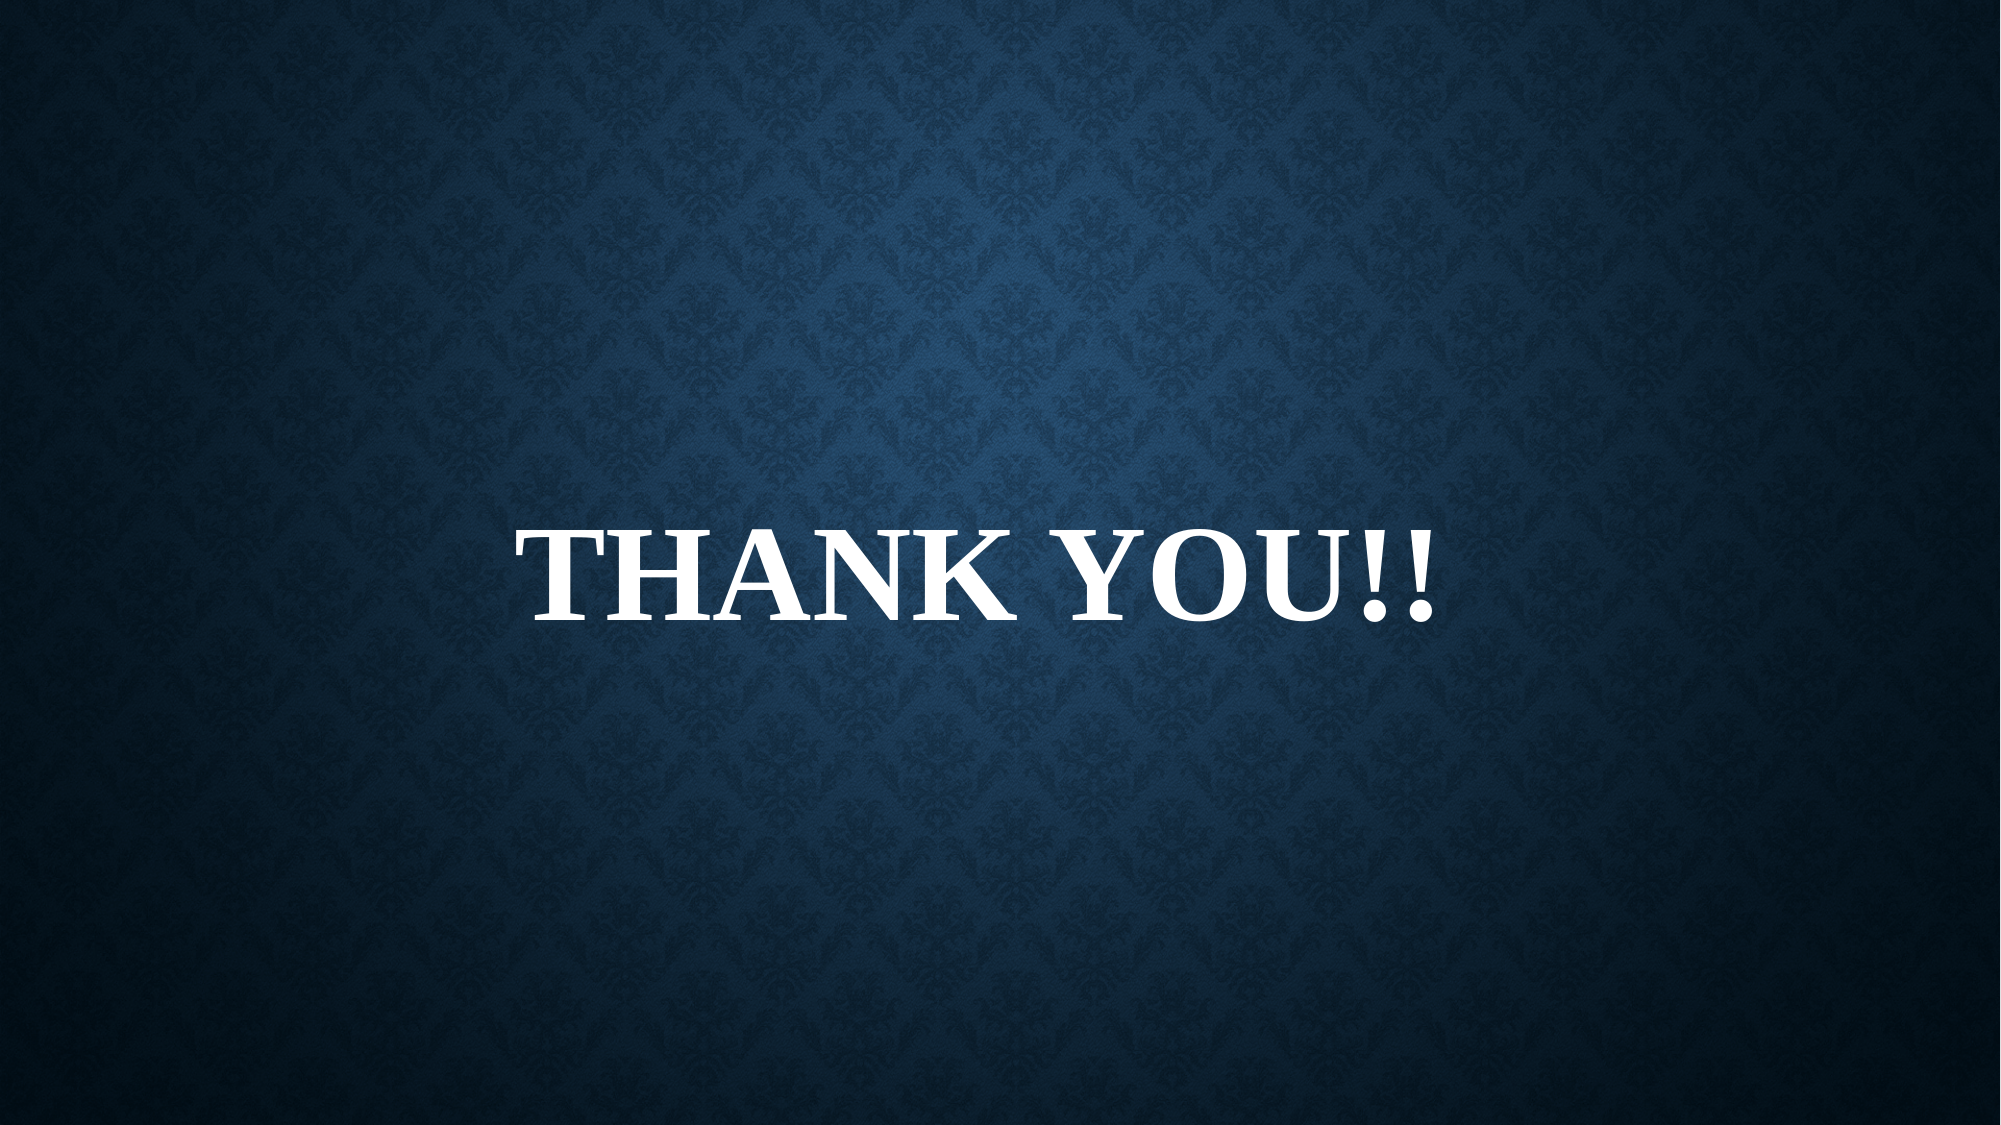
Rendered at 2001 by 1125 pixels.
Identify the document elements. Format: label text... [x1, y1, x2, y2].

title Thank you!! [307, 454, 1652, 658]
